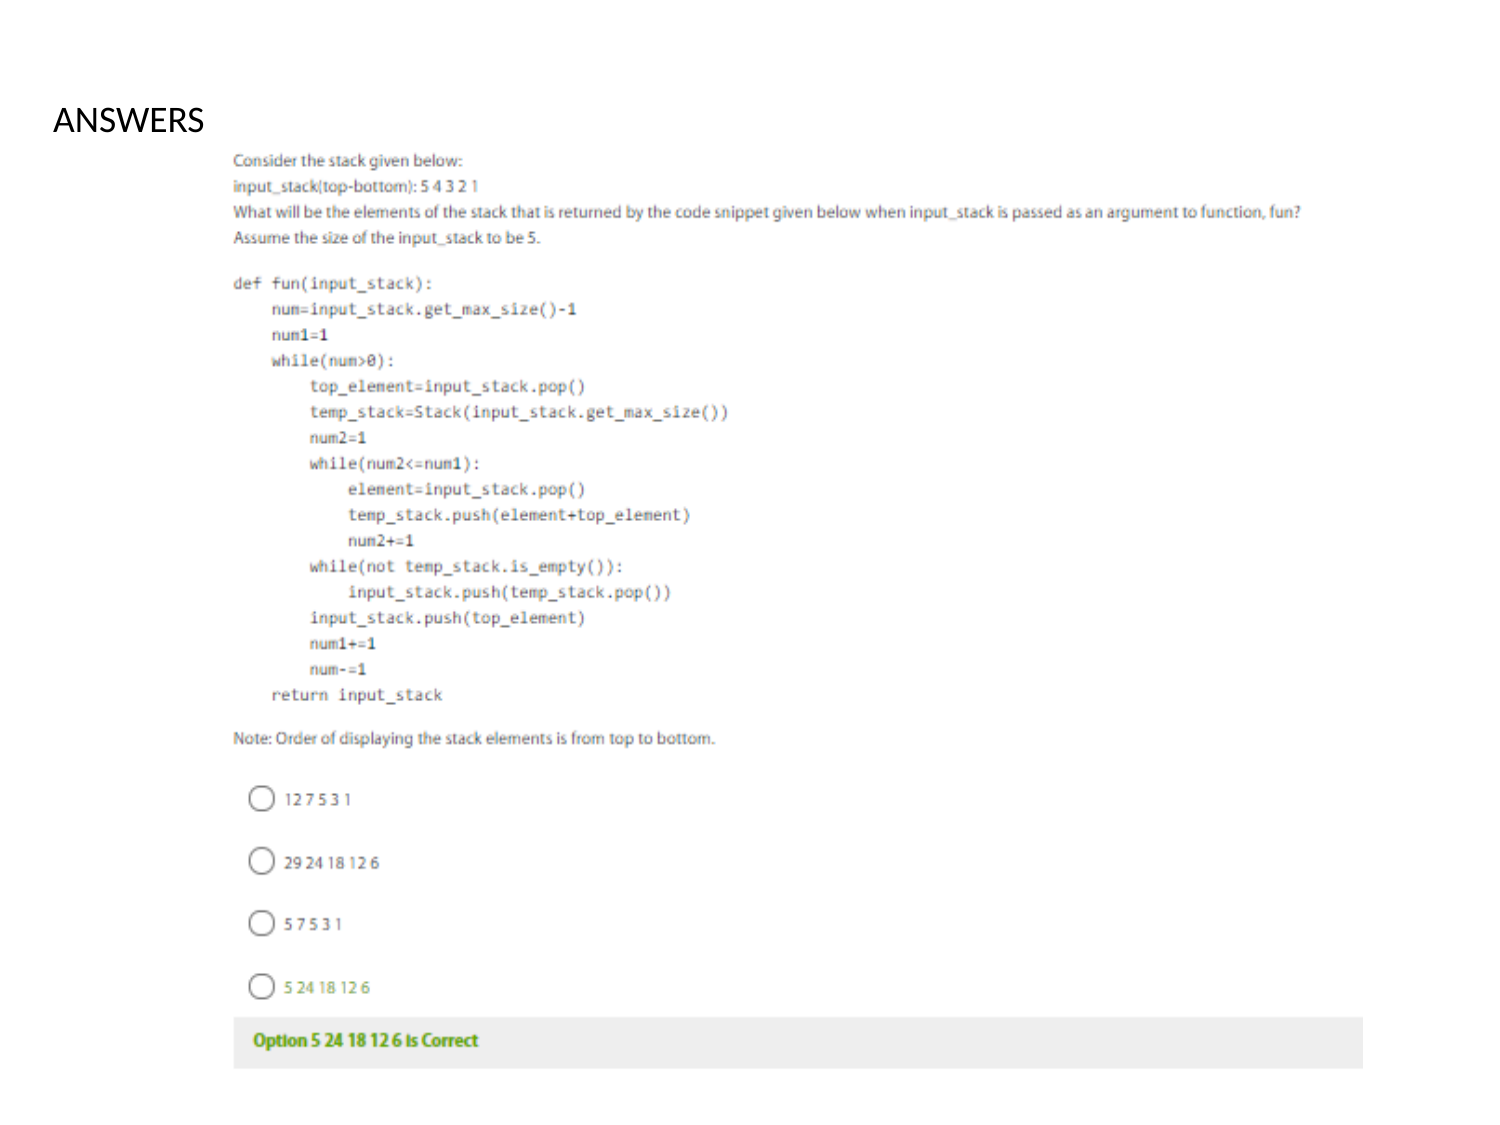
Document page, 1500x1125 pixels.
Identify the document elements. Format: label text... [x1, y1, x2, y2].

picture [224, 149, 1363, 1076]
text_box ANSWERS [38, 87, 220, 148]
